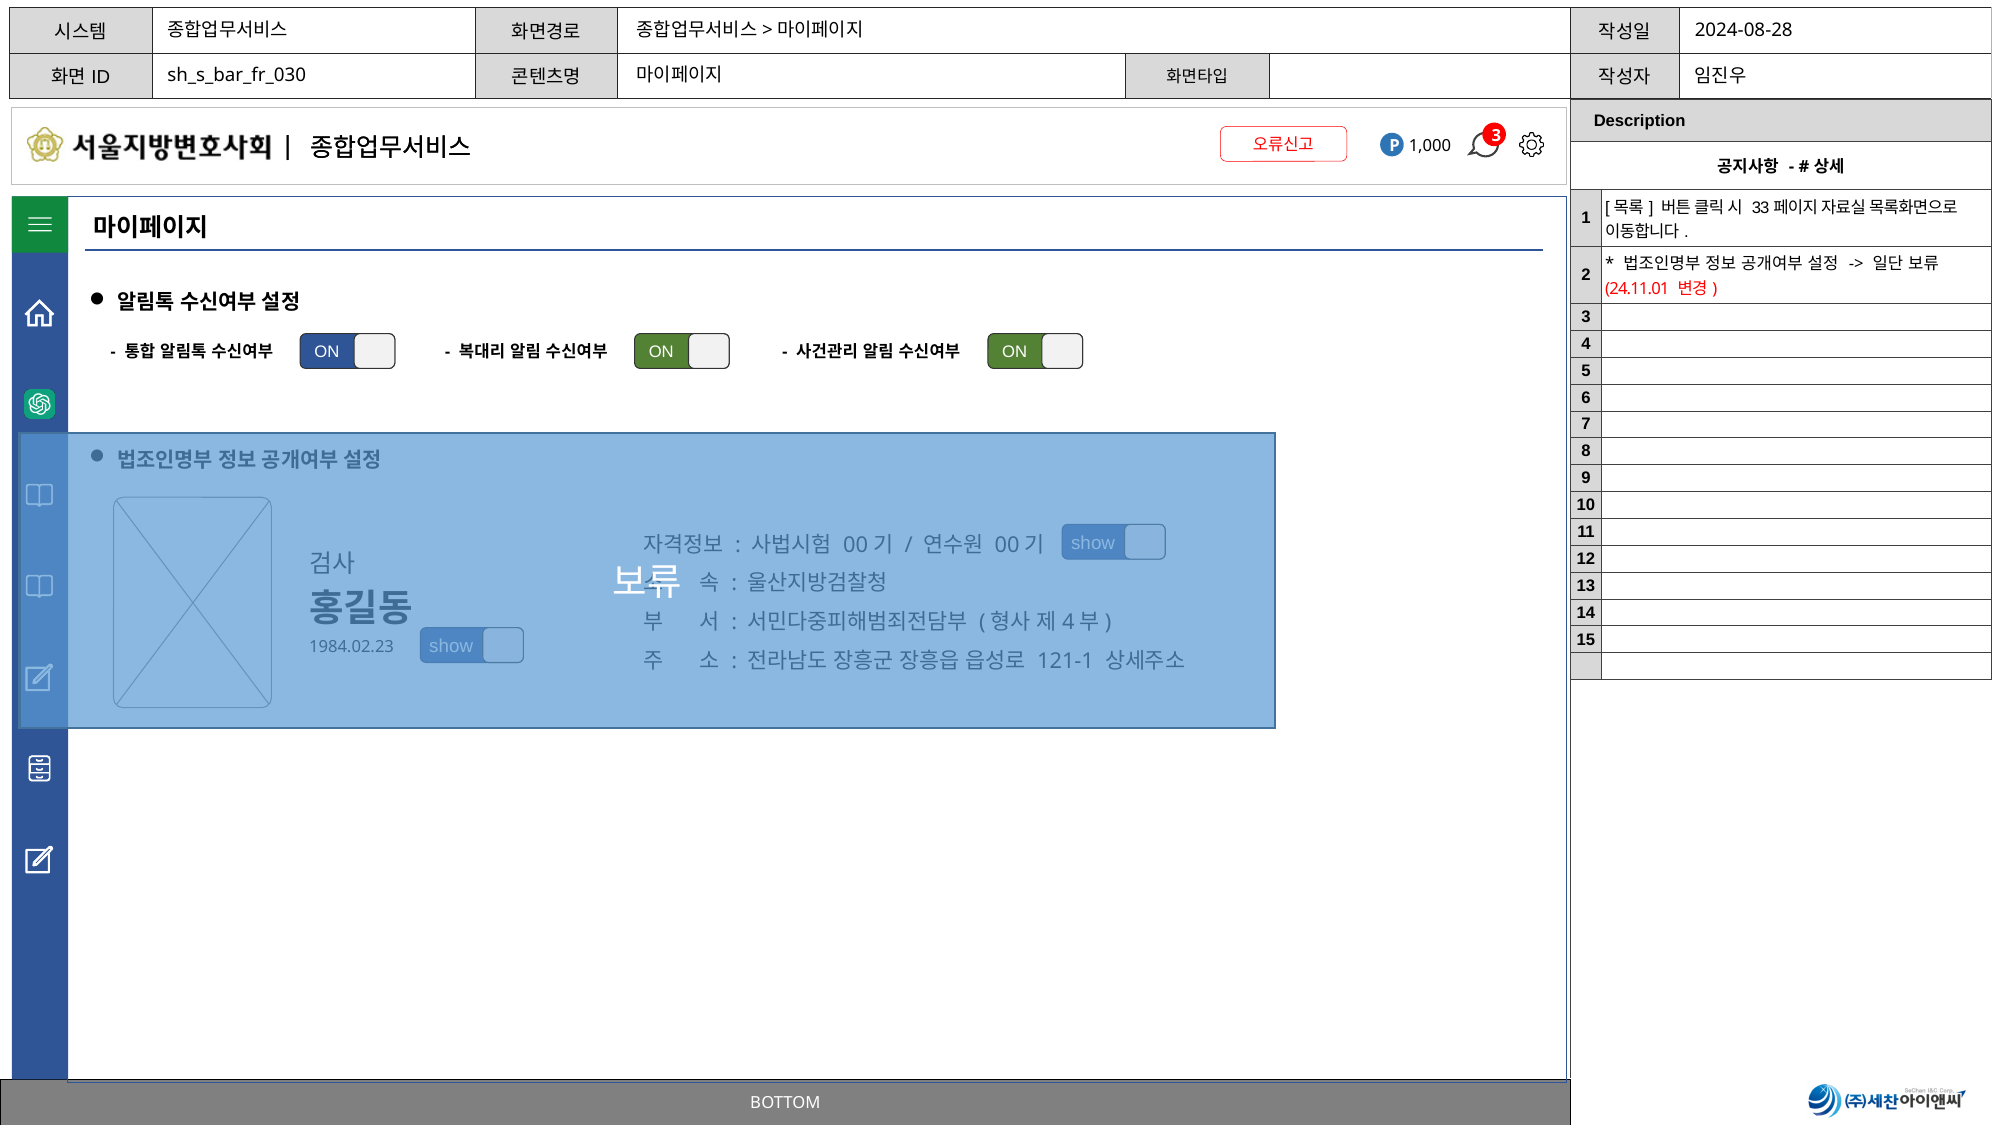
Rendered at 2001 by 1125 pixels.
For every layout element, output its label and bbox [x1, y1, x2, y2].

table_cell [1571, 546, 1601, 572]
table_cell [1571, 190, 1601, 246]
text_box [759, 333, 1083, 369]
picture [24, 389, 55, 419]
table_cell [1602, 331, 1991, 357]
text_box [27, 122, 498, 170]
text_box [422, 333, 730, 369]
list [152, 55, 472, 96]
text_box [18, 432, 1276, 729]
table_cell [1602, 190, 1991, 246]
list [621, 55, 1114, 96]
table_cell [1571, 142, 1991, 189]
table_cell [1571, 492, 1601, 518]
table_cell [1602, 412, 1991, 437]
table_cell [1602, 438, 1991, 464]
table_cell [1571, 626, 1601, 652]
picture [1519, 132, 1544, 157]
table_cell [1602, 626, 1991, 652]
table_cell [1571, 438, 1601, 464]
table_cell [1571, 385, 1601, 411]
table_cell [1571, 247, 1601, 303]
table_cell [1571, 331, 1601, 357]
text_box [88, 333, 395, 369]
list [152, 10, 472, 50]
table_cell [1602, 519, 1991, 545]
table_cell [1571, 358, 1601, 384]
table_cell [1571, 465, 1601, 491]
table_cell [1602, 247, 1991, 303]
table_cell [1571, 573, 1601, 599]
list [621, 10, 1563, 50]
text_box [72, 204, 1543, 250]
text_box [74, 281, 433, 321]
table_cell [1602, 573, 1991, 599]
table_cell [1602, 492, 1991, 518]
picture [1803, 1081, 1970, 1121]
table_cell [1602, 465, 1991, 491]
table_cell [1602, 653, 1991, 679]
table_cell [1602, 358, 1991, 384]
table_cell [1571, 653, 1601, 679]
table_cell [1602, 385, 1991, 411]
table_cell [1571, 600, 1601, 625]
table_cell [1571, 519, 1601, 545]
table_cell [1602, 304, 1991, 330]
table_cell [1602, 600, 1991, 625]
table_cell [1602, 546, 1991, 572]
table_header [1571, 100, 1991, 141]
table_cell [1571, 304, 1601, 330]
table_cell [1571, 412, 1601, 437]
